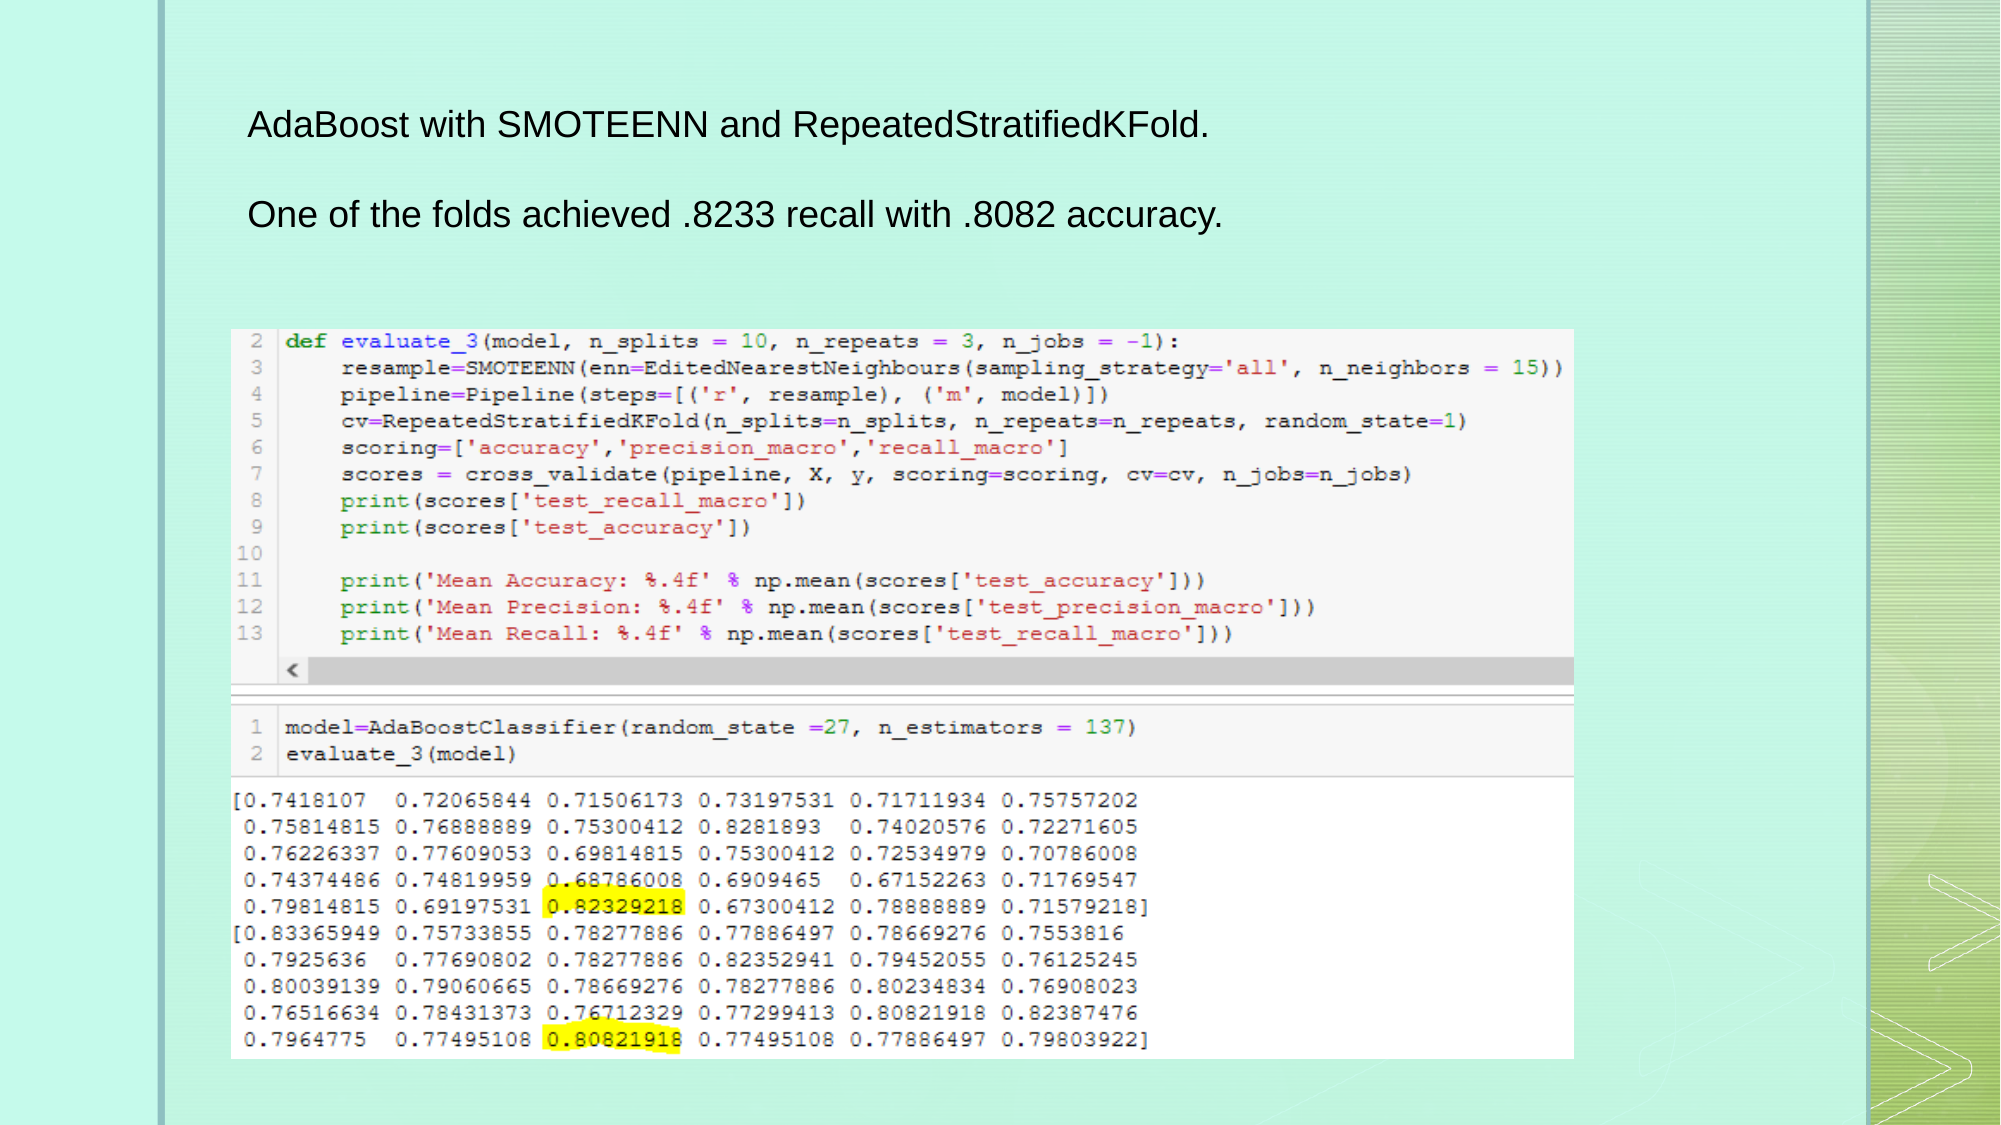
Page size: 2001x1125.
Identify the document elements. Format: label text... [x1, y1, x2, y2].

text_box AdaBoost with SMOTEENN and RepeatedStratifiedKFold. One of the folds achieved .8233 recall with .8082 accuracy. [239, 92, 1807, 242]
picture [231, 328, 1575, 1060]
picture [1871, 0, 2001, 1125]
